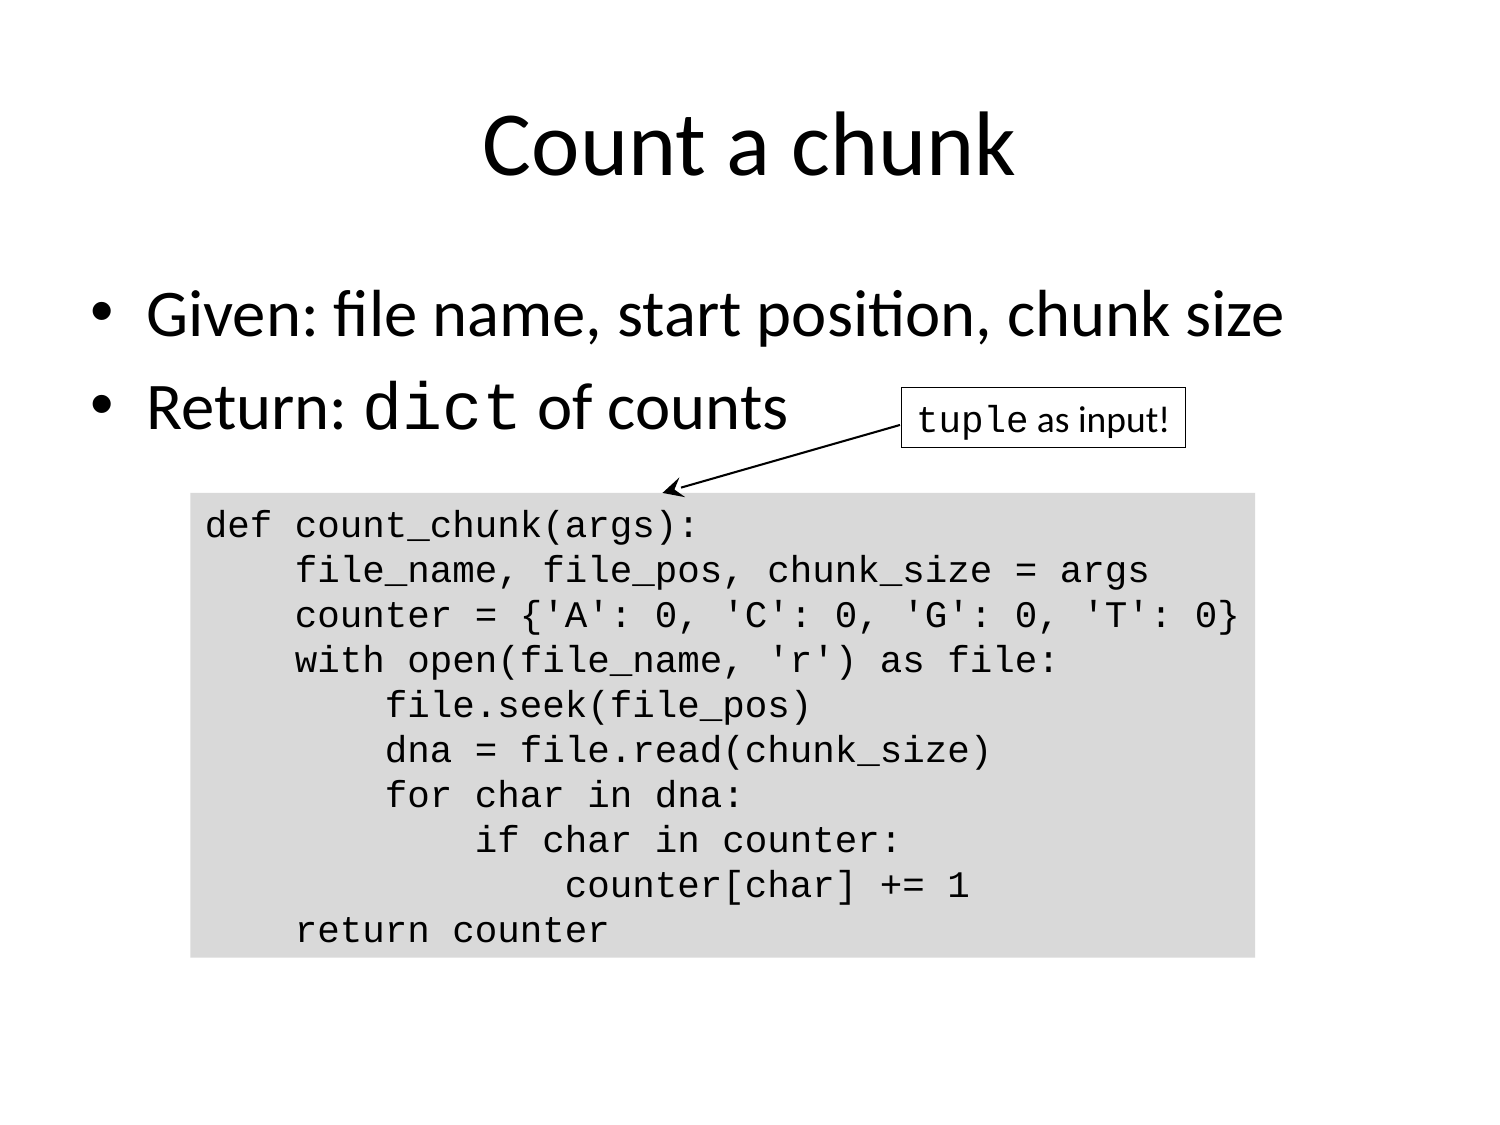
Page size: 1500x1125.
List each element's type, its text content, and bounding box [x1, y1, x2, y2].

text_box def count_chunk(args): file_name, file_pos, chunk_size = args counter = {'A': 0, 'C': 0, 'G': 0, 'T': 0} with open(file_name, 'r') as file: file.seek(file_pos) dna = file.read(chunk_size) for char in dna: if char in counter: counter[char] += 1 return counter [190, 492, 1256, 958]
title Count a chunk [75, 45, 1425, 233]
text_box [662, 387, 1188, 494]
list Given: file name, start position, chunk size Return: dict of counts [75, 262, 1425, 1005]
